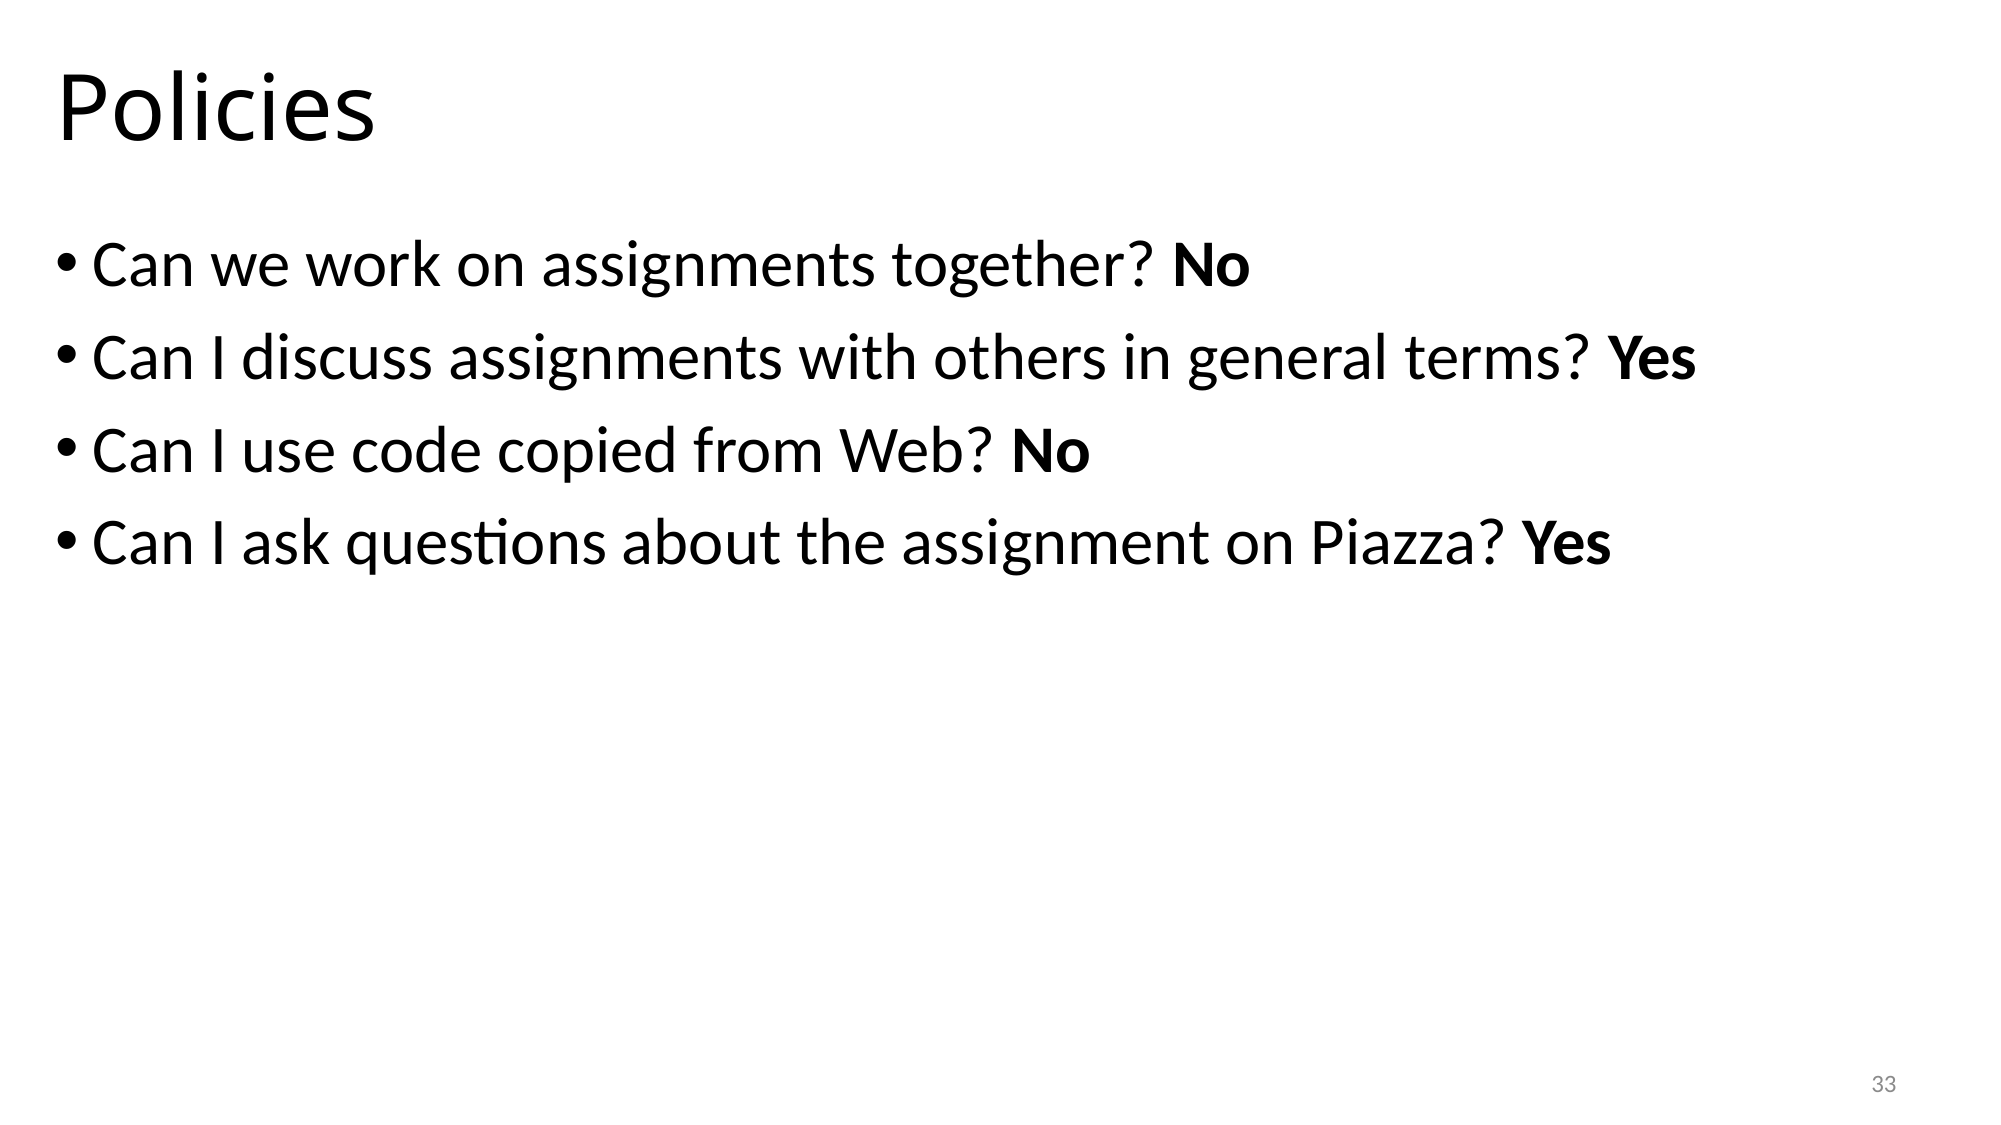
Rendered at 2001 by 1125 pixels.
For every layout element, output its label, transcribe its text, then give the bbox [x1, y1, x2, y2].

title Policies [40, 35, 1955, 187]
list Can we work on assignments together? No Can I discuss assignments with others in general terms? Yes Can I use code copied from Web? No Can I ask questions about the assignment on Piazza? Yes [40, 221, 1955, 1021]
